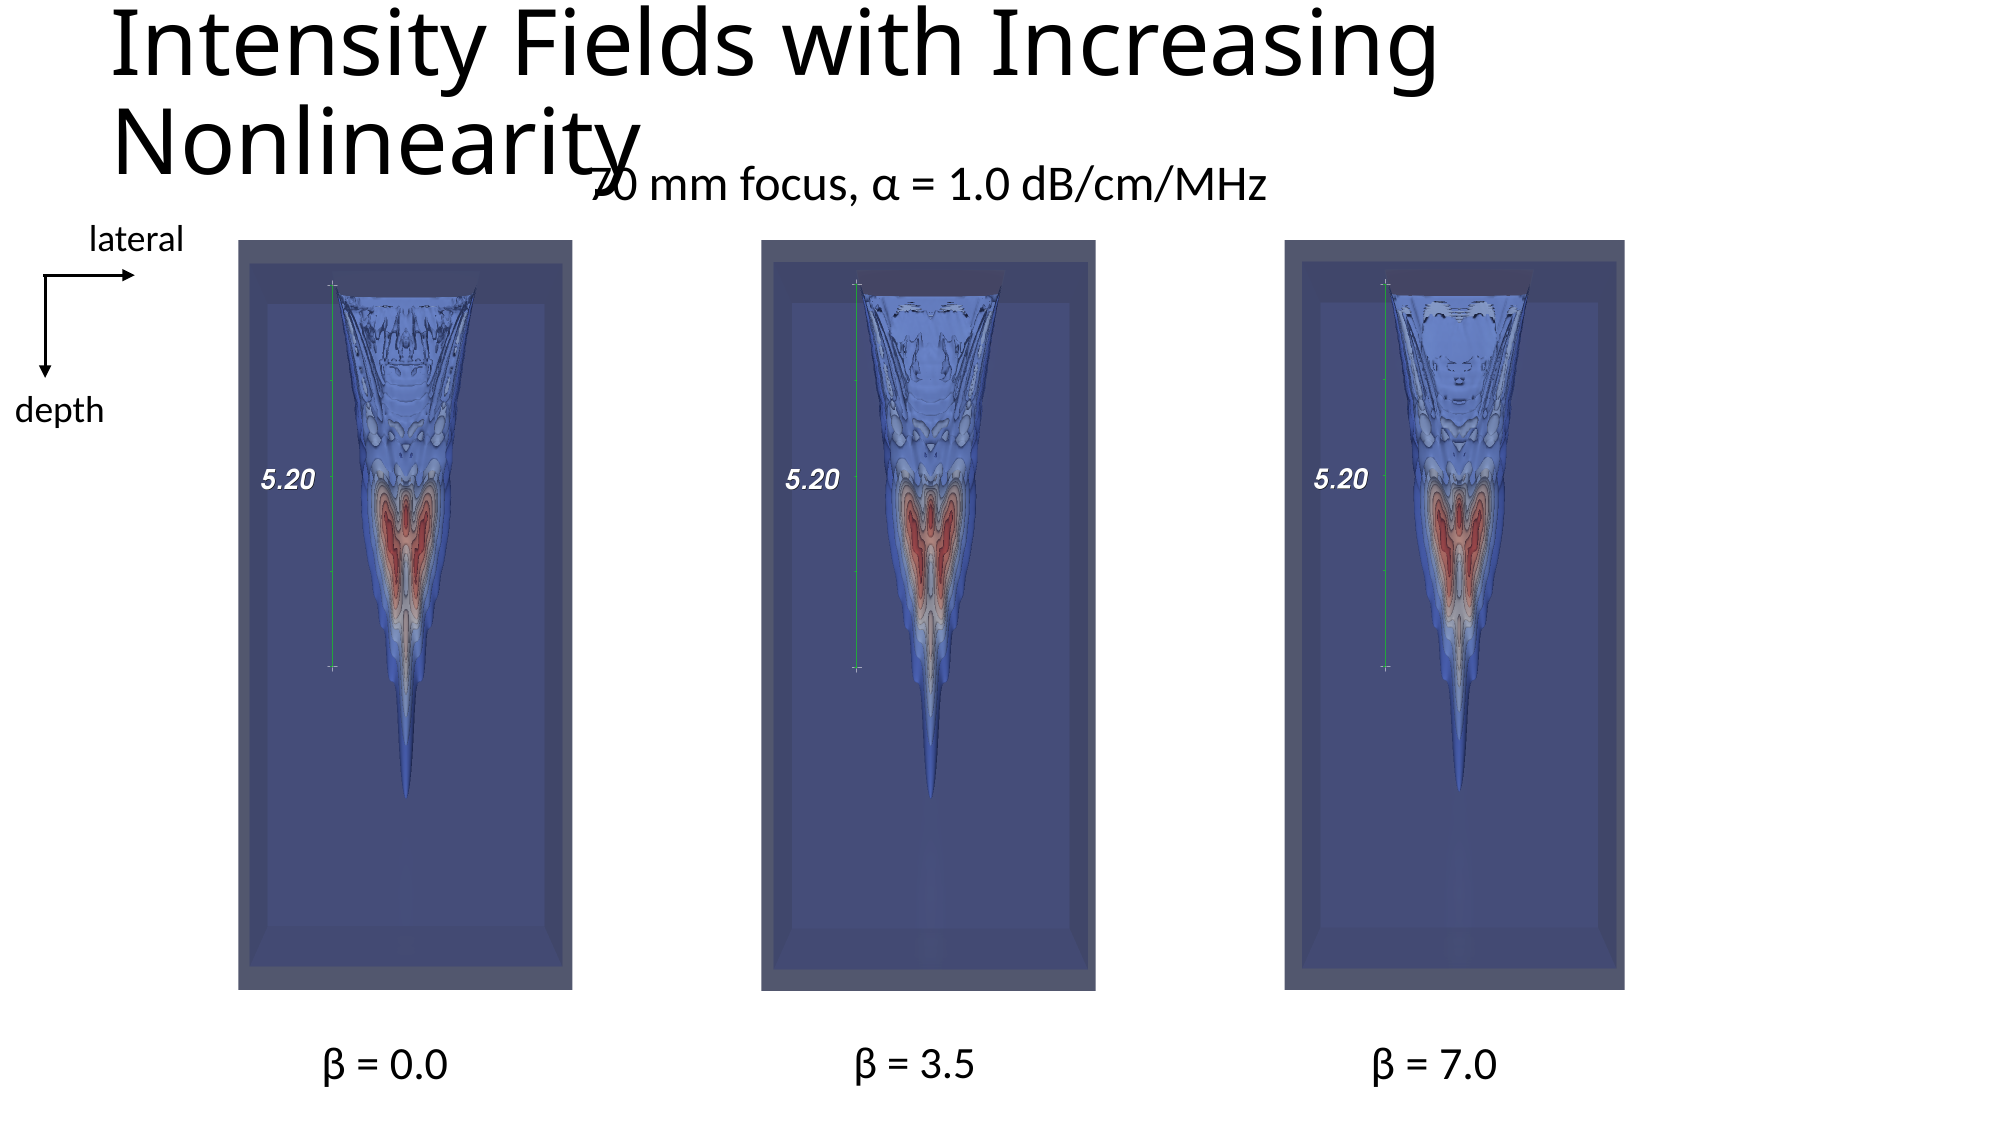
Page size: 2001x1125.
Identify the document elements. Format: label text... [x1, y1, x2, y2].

text_box lateral [73, 206, 209, 267]
text_box depth [0, 377, 135, 438]
picture [238, 240, 573, 990]
text_box 70 mm focus, α = 1.0 dB/cm/MHz [572, 143, 1285, 219]
list β = 3.5 [838, 1032, 1019, 1097]
text_box β = 7.0 [1355, 1032, 1554, 1097]
text_box β = 0.0 [306, 1032, 505, 1097]
picture [761, 240, 1096, 991]
title Intensity Fields with Increasing Nonlinearity [95, 33, 1821, 158]
picture [1284, 240, 1625, 990]
